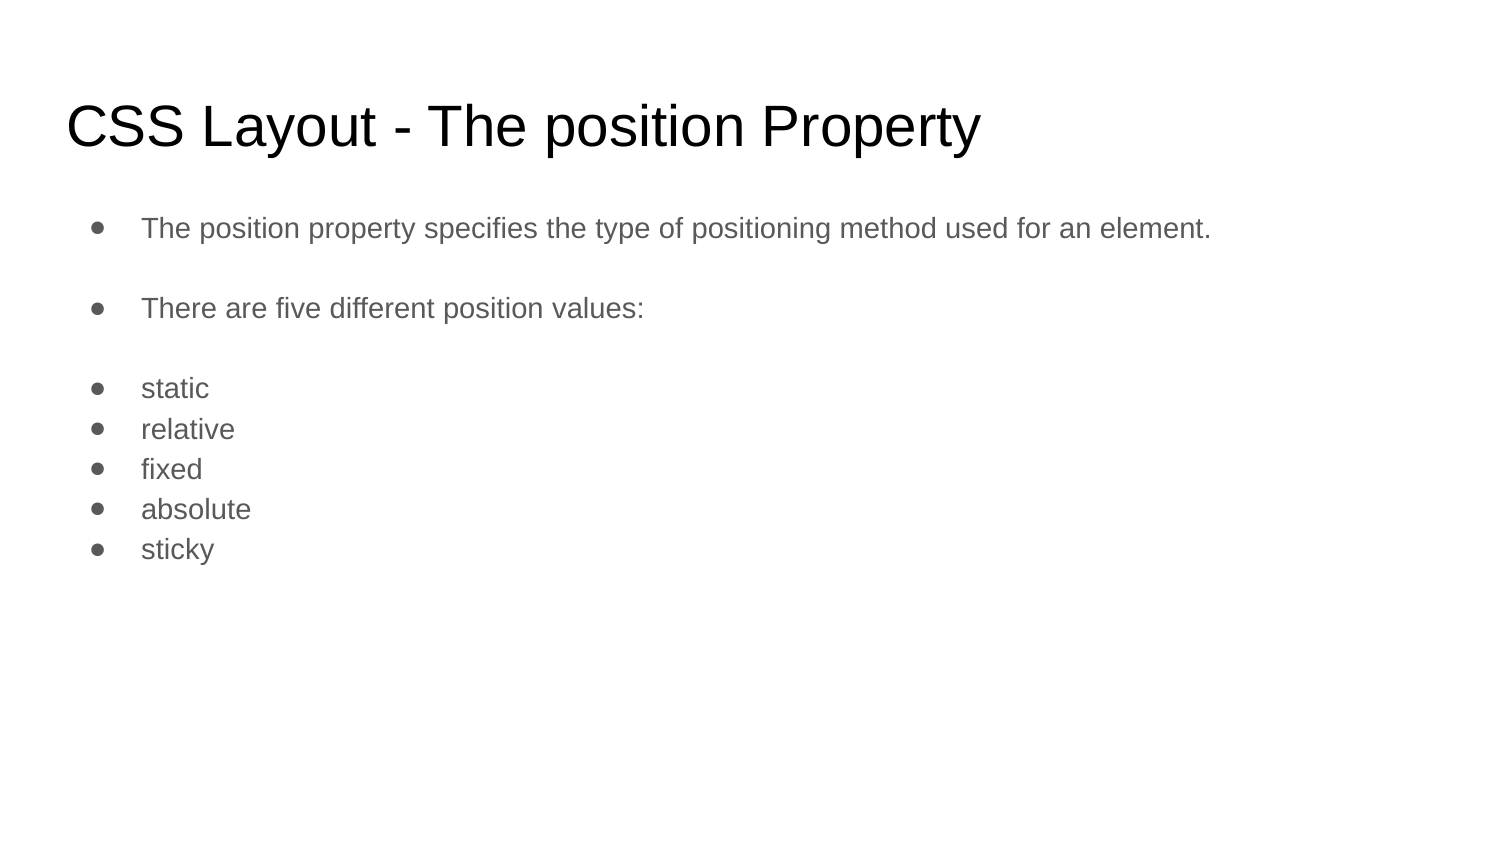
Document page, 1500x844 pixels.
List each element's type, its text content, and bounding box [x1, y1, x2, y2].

title CSS Layout - The position Property [51, 72, 1449, 167]
list The position property specifies the type of positioning method used for an element. There are five different position values: static relative fixed absolute sticky [51, 189, 1400, 750]
